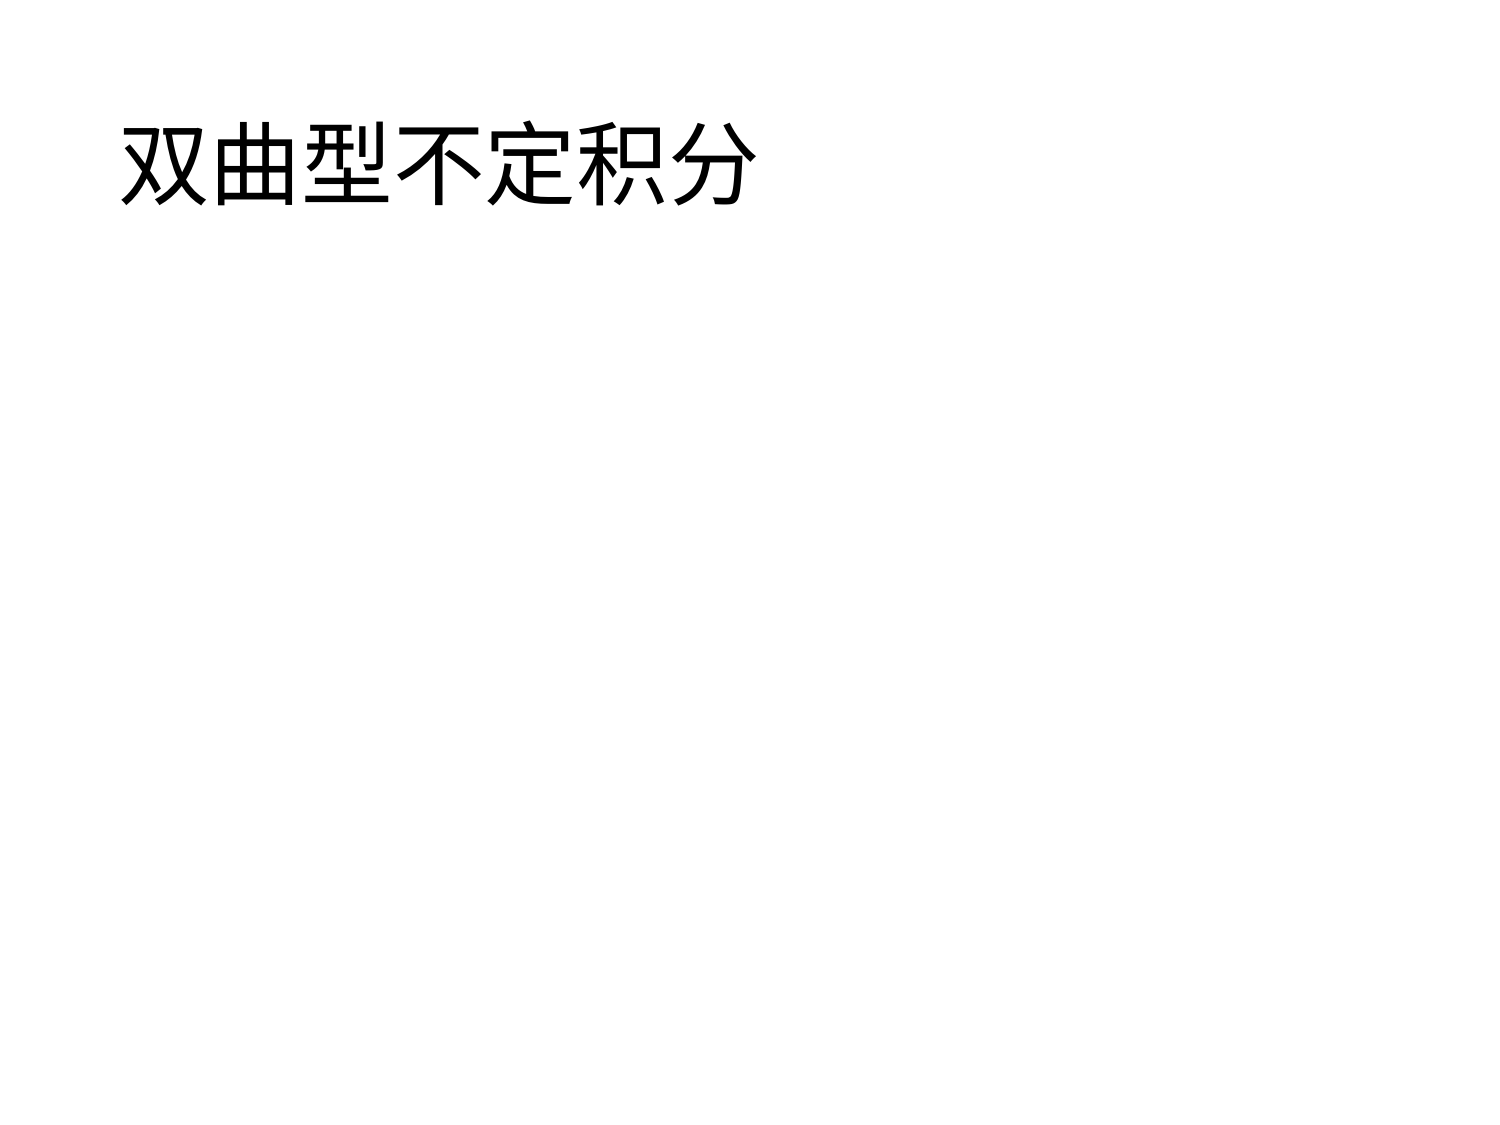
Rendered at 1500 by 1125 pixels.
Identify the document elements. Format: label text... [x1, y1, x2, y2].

title 双曲型不定积分 [103, 59, 1397, 278]
